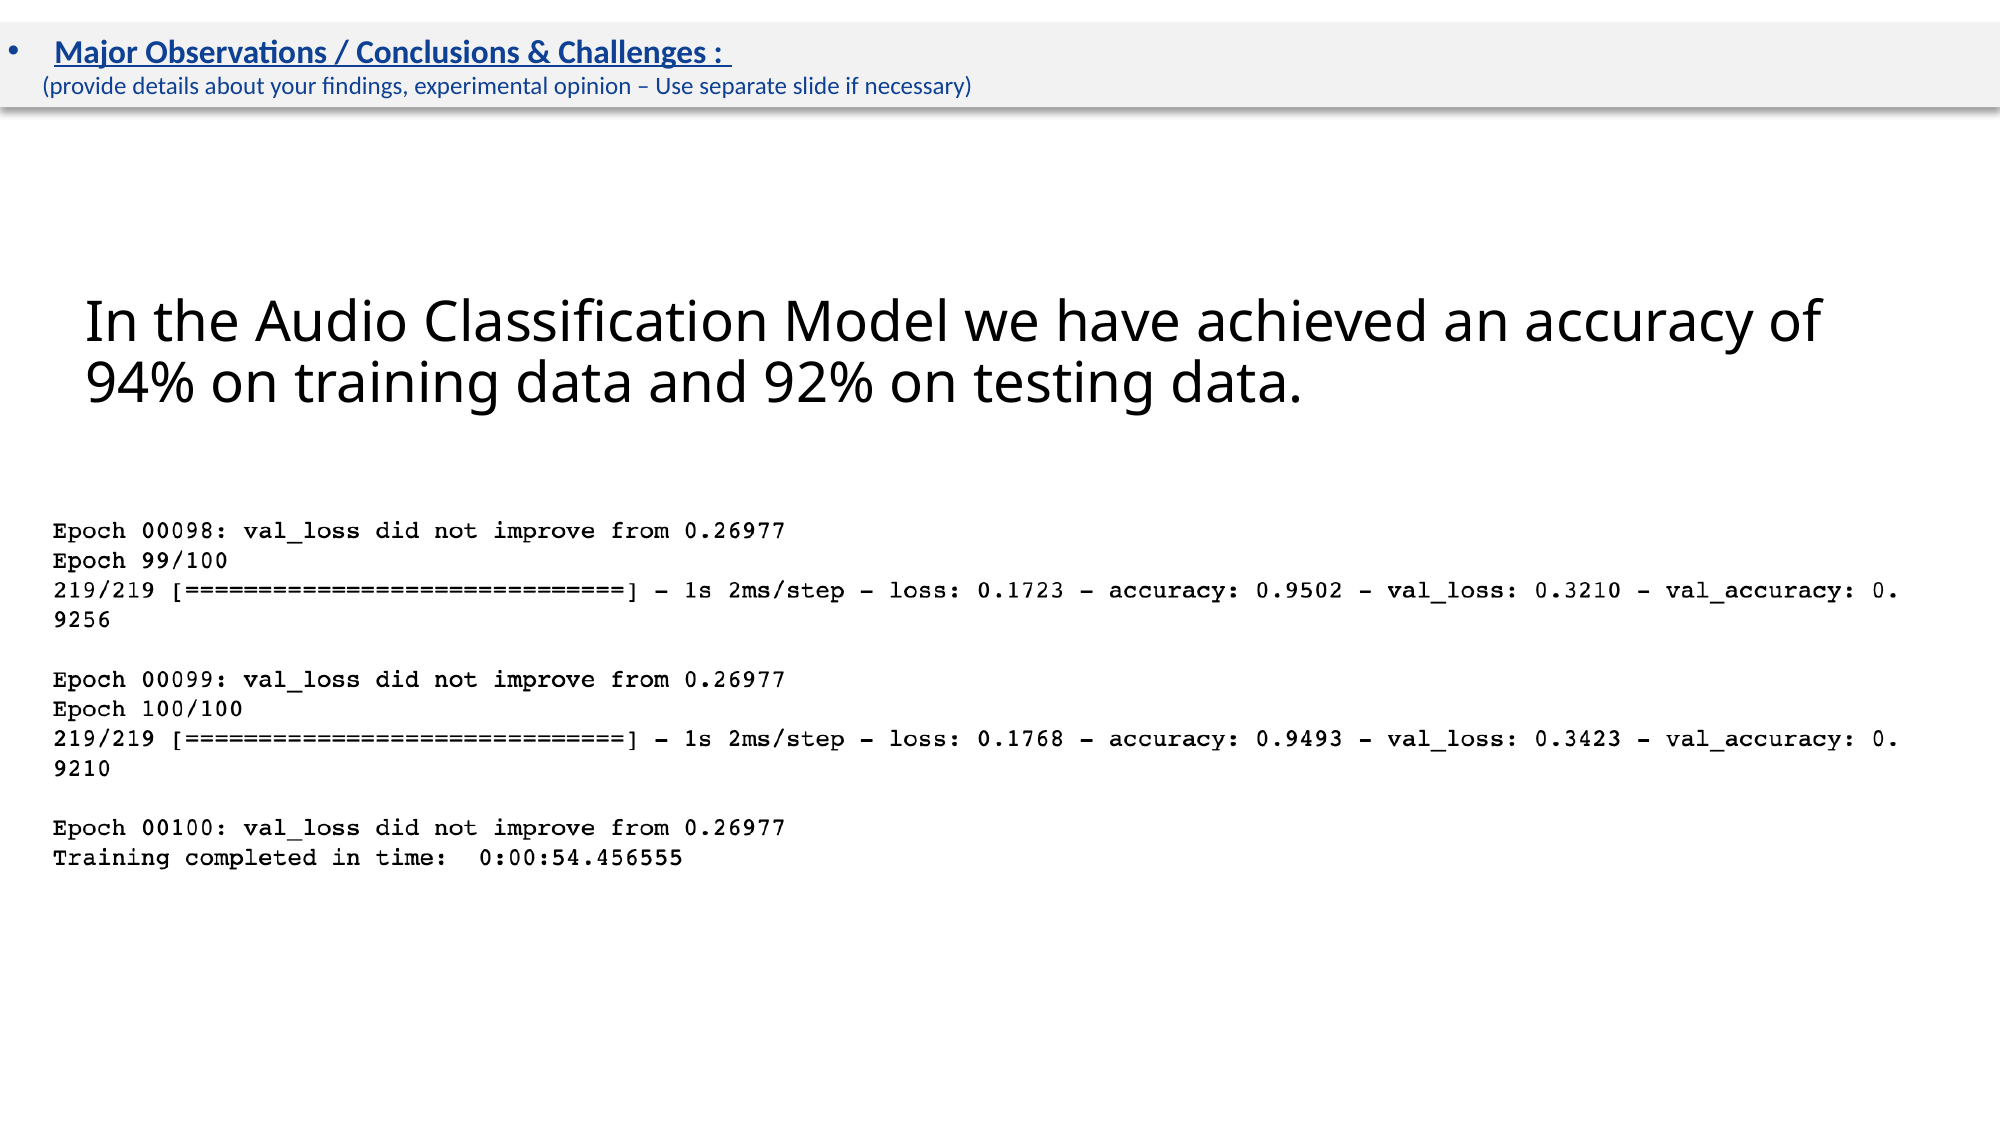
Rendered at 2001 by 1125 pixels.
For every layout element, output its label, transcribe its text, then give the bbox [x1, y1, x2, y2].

title In the Audio Classification Model we have achieved an accuracy of 94% on training data and 92% on testing data. [77, 244, 1863, 464]
picture [30, 521, 1909, 875]
text_box Major Observations / Conclusions & Challenges : (provide details about your findings, experimental opinion – Use separate slide if necessary) [0, 22, 2000, 108]
